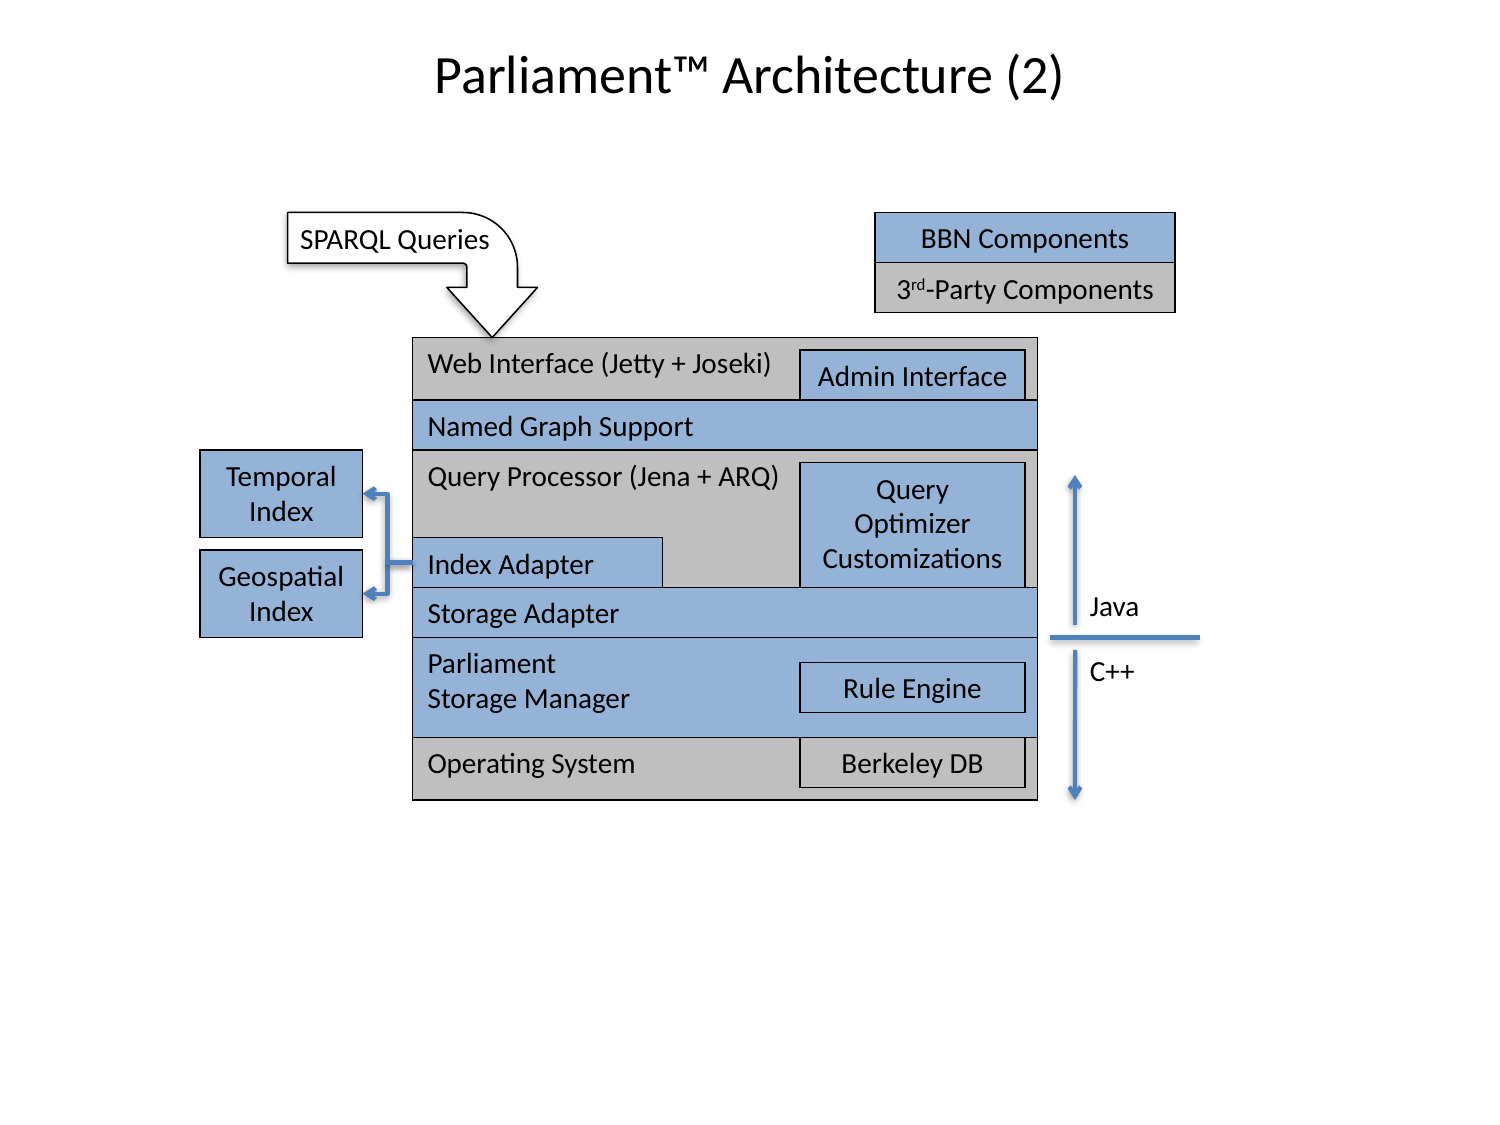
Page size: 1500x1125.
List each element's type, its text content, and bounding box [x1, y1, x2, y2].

text_box Berkeley DB [799, 737, 1025, 788]
text_box Parliament Storage Manager [412, 638, 1038, 737]
text_box Temporal Index [199, 449, 363, 538]
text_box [362, 570, 413, 594]
title Parliament™ Architecture (2) [12, 32, 1488, 113]
text_box 3rd-Party Components [874, 263, 1175, 313]
text_box Rule Engine [799, 662, 1025, 713]
text_box Storage Adapter [412, 587, 1038, 638]
text_box Geospatial Index [199, 549, 363, 638]
text_box C++ [1074, 643, 1200, 713]
text_box Named Graph Support [412, 399, 1038, 450]
text_box SPARQL Queries [299, 212, 513, 263]
text_box [286, 211, 539, 339]
text_box Index Adapter [416, 537, 663, 588]
text_box Operating System [412, 737, 1038, 800]
text_box BBN Components [874, 212, 1175, 263]
text_box Java [1074, 562, 1200, 637]
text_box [362, 493, 413, 563]
text_box Web Interface (Jetty + Joseki) [412, 337, 1038, 399]
text_box Query Optimizer Customizations [799, 462, 1025, 588]
text_box Admin Interface [799, 350, 1025, 400]
text_box Query Processor (Jena + ARQ) [412, 450, 1038, 587]
